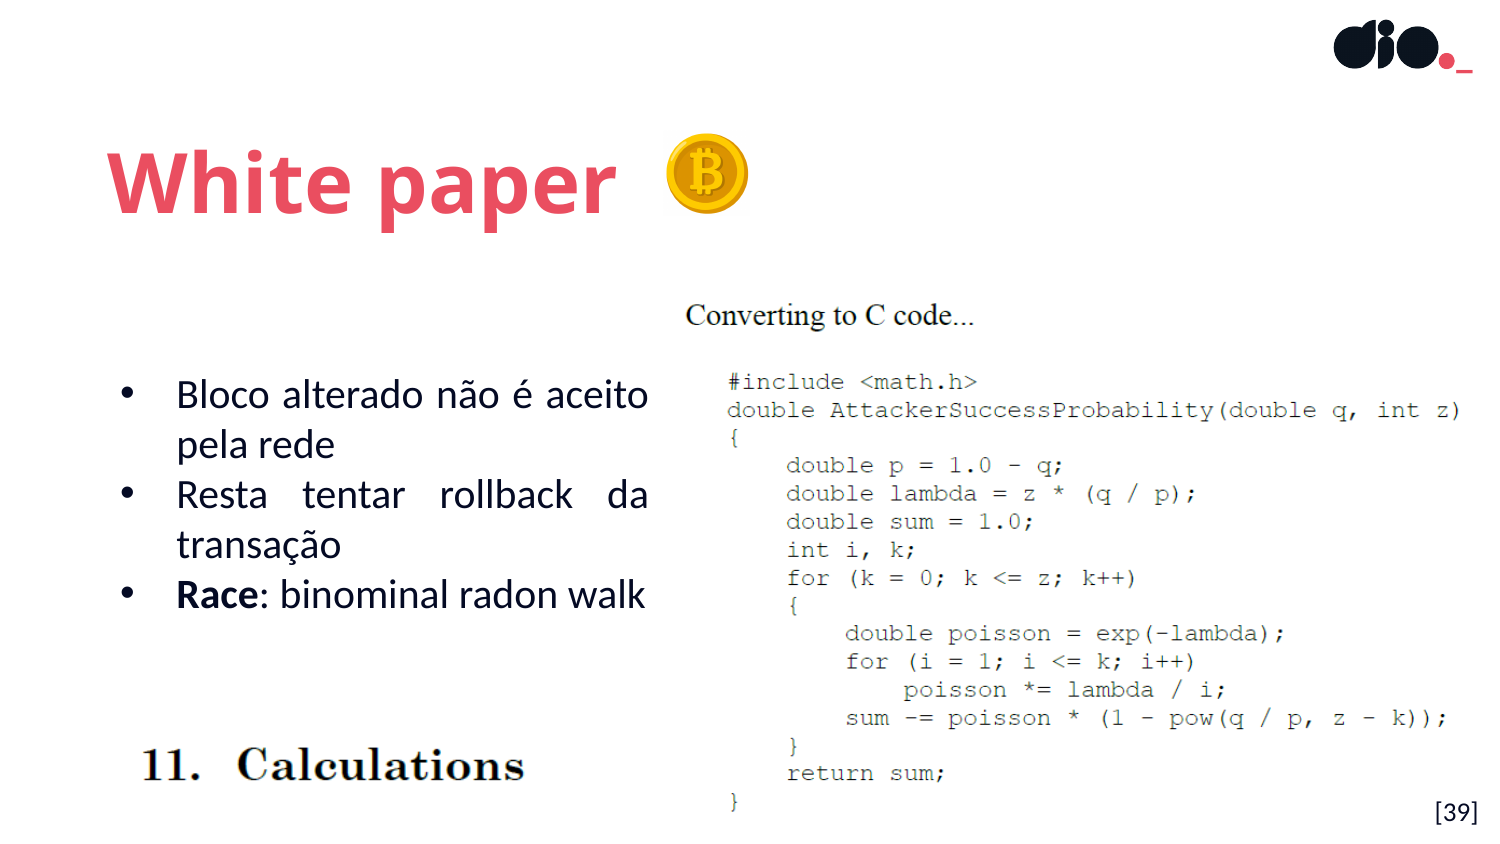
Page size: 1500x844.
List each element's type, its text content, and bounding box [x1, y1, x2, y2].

picture [1333, 19, 1473, 74]
picture [99, 713, 550, 810]
text_box Bloco alterado não é aceito pela rede Resta tentar rollback da transação Race: binominal radon walk [92, 264, 665, 770]
text_box White paper [92, 104, 665, 243]
picture [671, 276, 1484, 830]
slide_number [39] [1403, 779, 1494, 844]
picture [663, 129, 750, 217]
